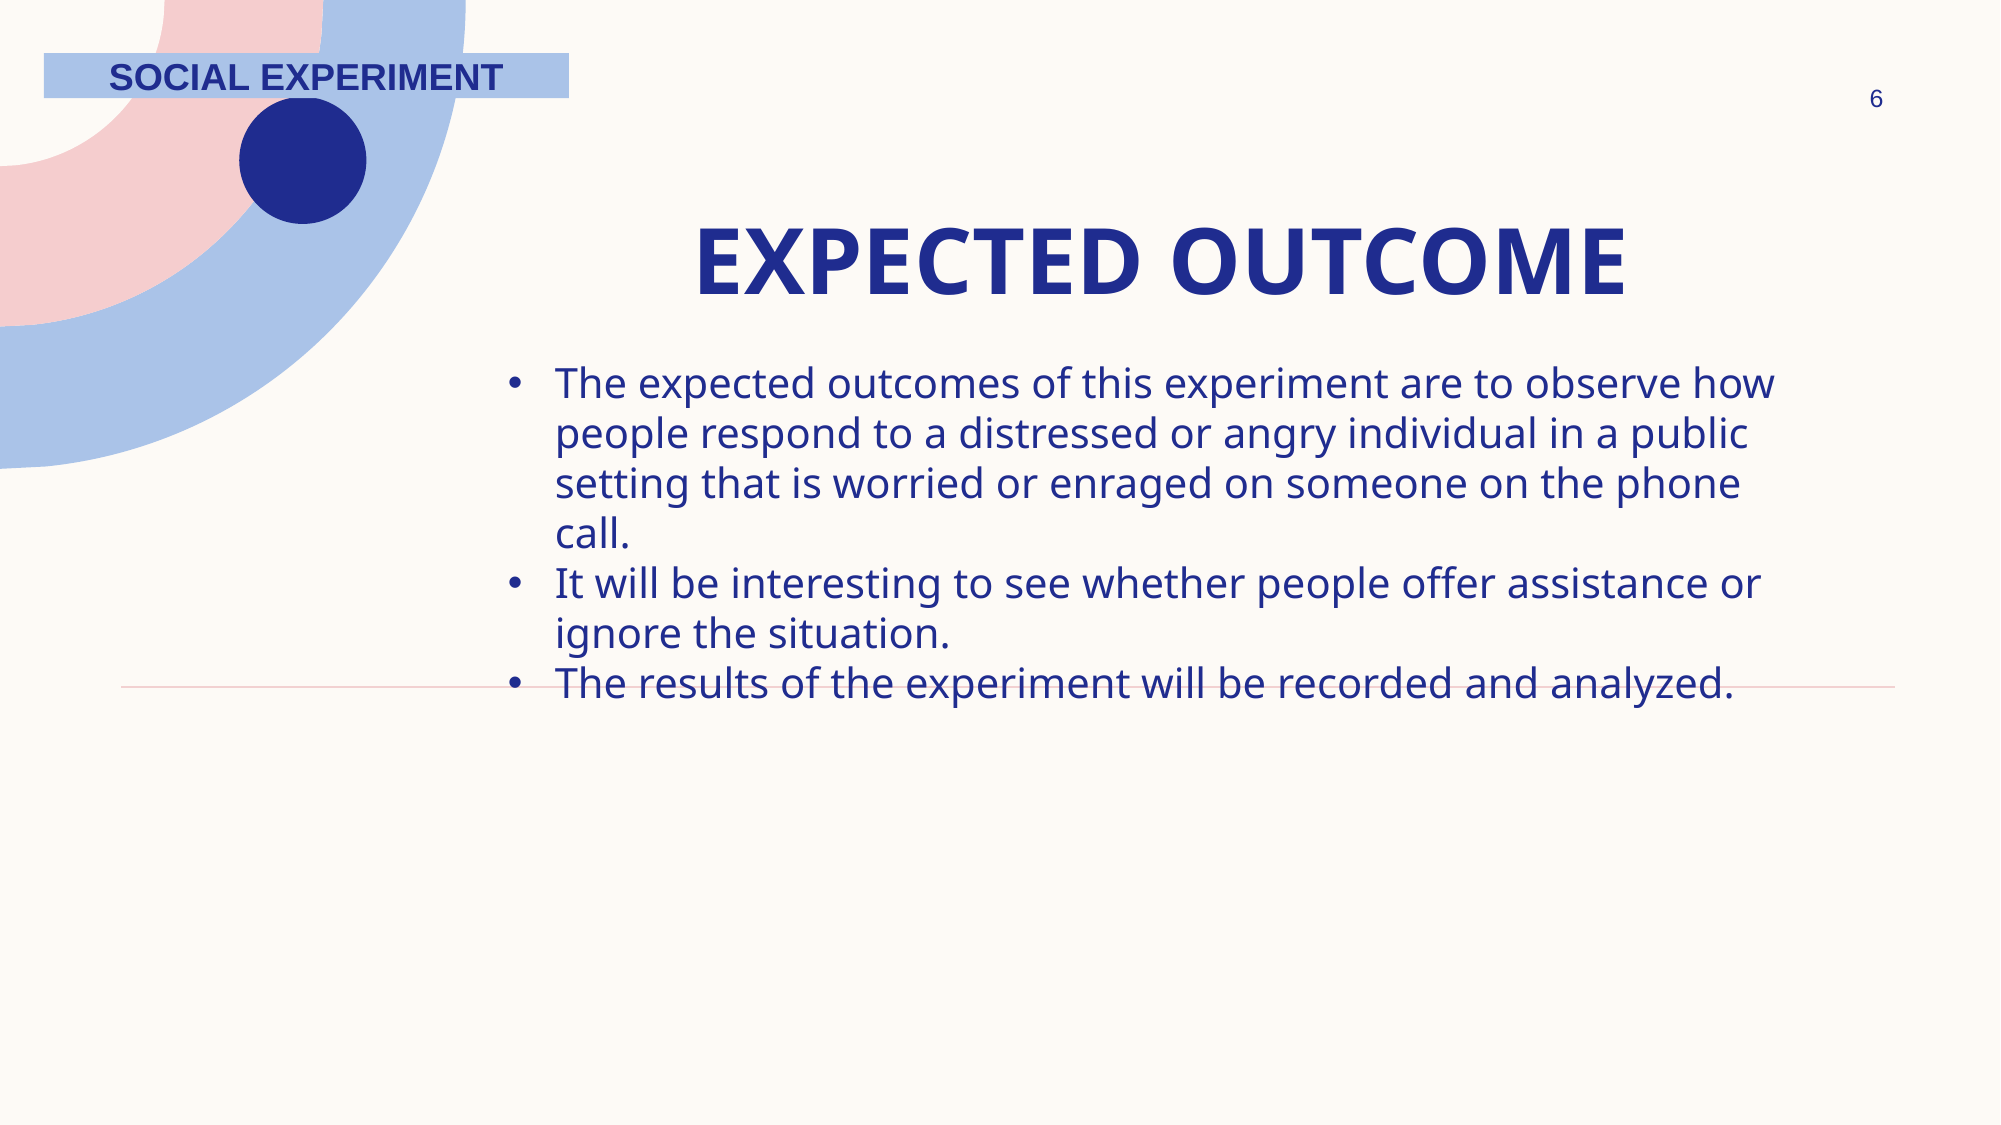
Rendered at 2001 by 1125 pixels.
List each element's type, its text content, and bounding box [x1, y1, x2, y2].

title Expected Outcome [507, 195, 1816, 322]
text_box Social Experiment [43, 53, 569, 99]
list The expected outcomes of this experiment are to observe how people respond to a distressed or angry individual in a public setting that is worried or enraged on someone on the phone call. It will be interesting to see whether people offer assistance or ignore the situation. The results of the experiment will be recorded and analyzed. [507, 349, 1816, 776]
slide_number 6 [1795, 75, 1958, 120]
